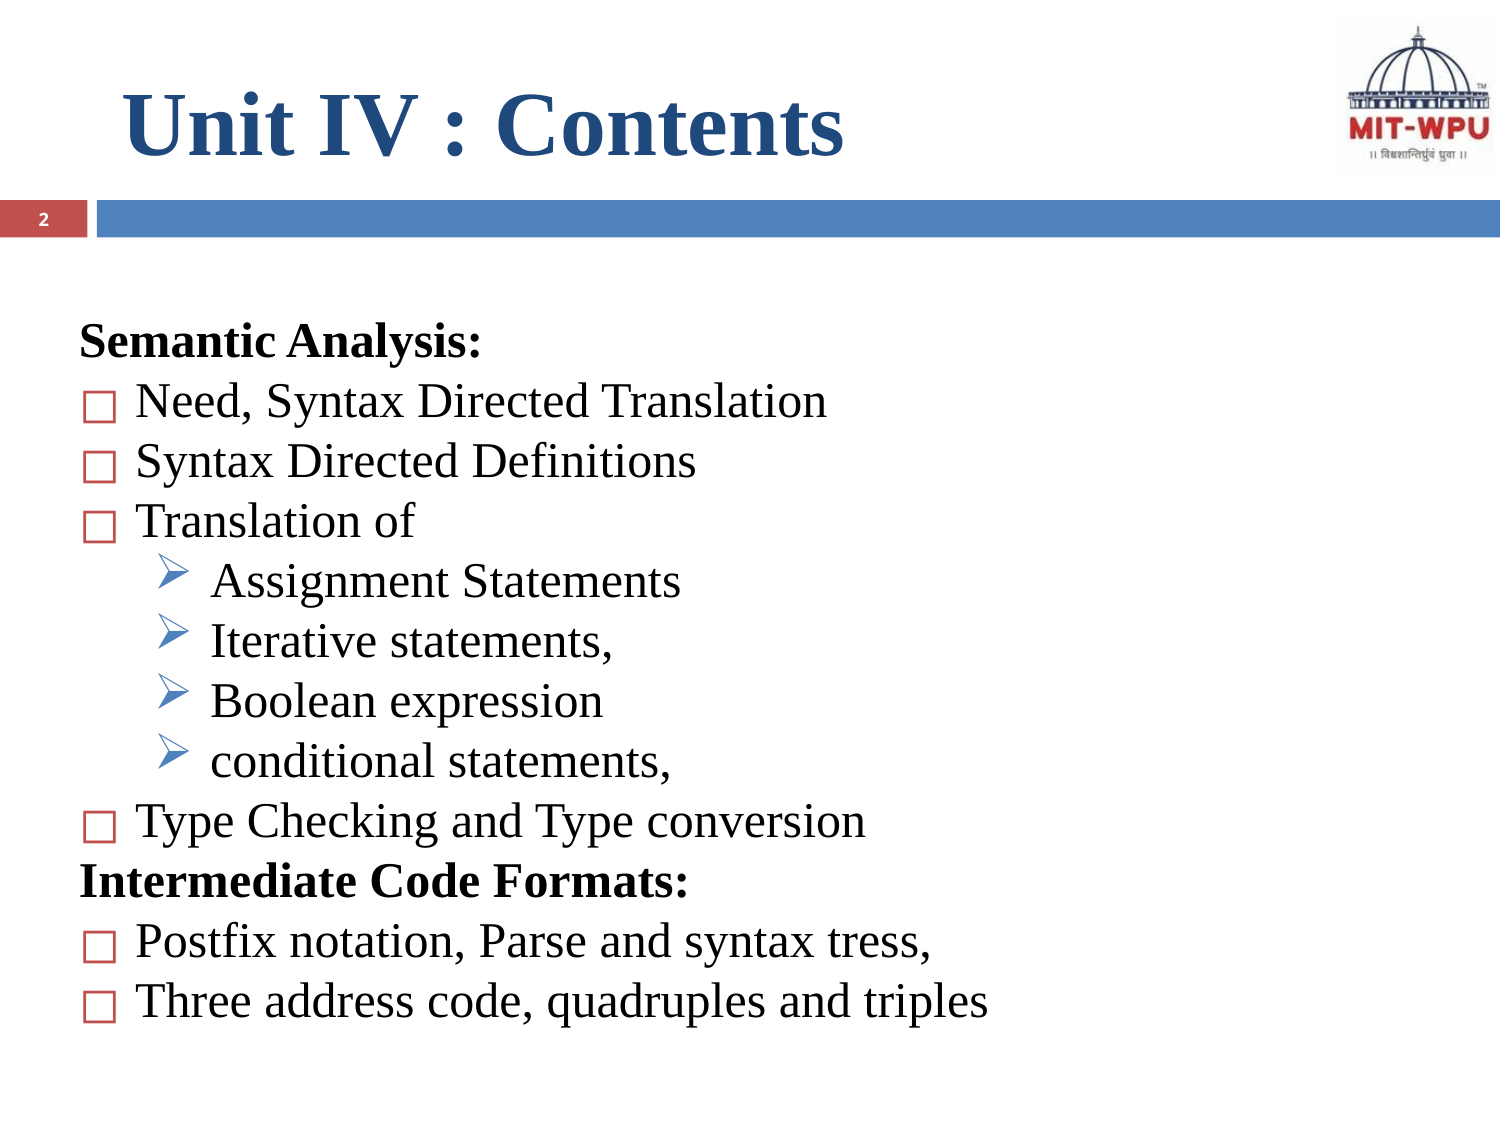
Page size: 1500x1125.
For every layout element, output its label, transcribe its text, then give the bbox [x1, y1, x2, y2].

slide_number 2 [0, 200, 88, 241]
title Unit IV : Contents [106, 37, 1445, 200]
list Semantic Analysis: Need, Syntax Directed Translation Syntax Directed Definitions Translation of Assignment Statements Iterative statements, Boolean expression conditional statements, Type Checking and Type conversion Intermediate Code Formats: Postfix notation, Parse and syntax tress, Three address code, quadruples and triples [63, 240, 1500, 1080]
picture [1337, 12, 1500, 175]
